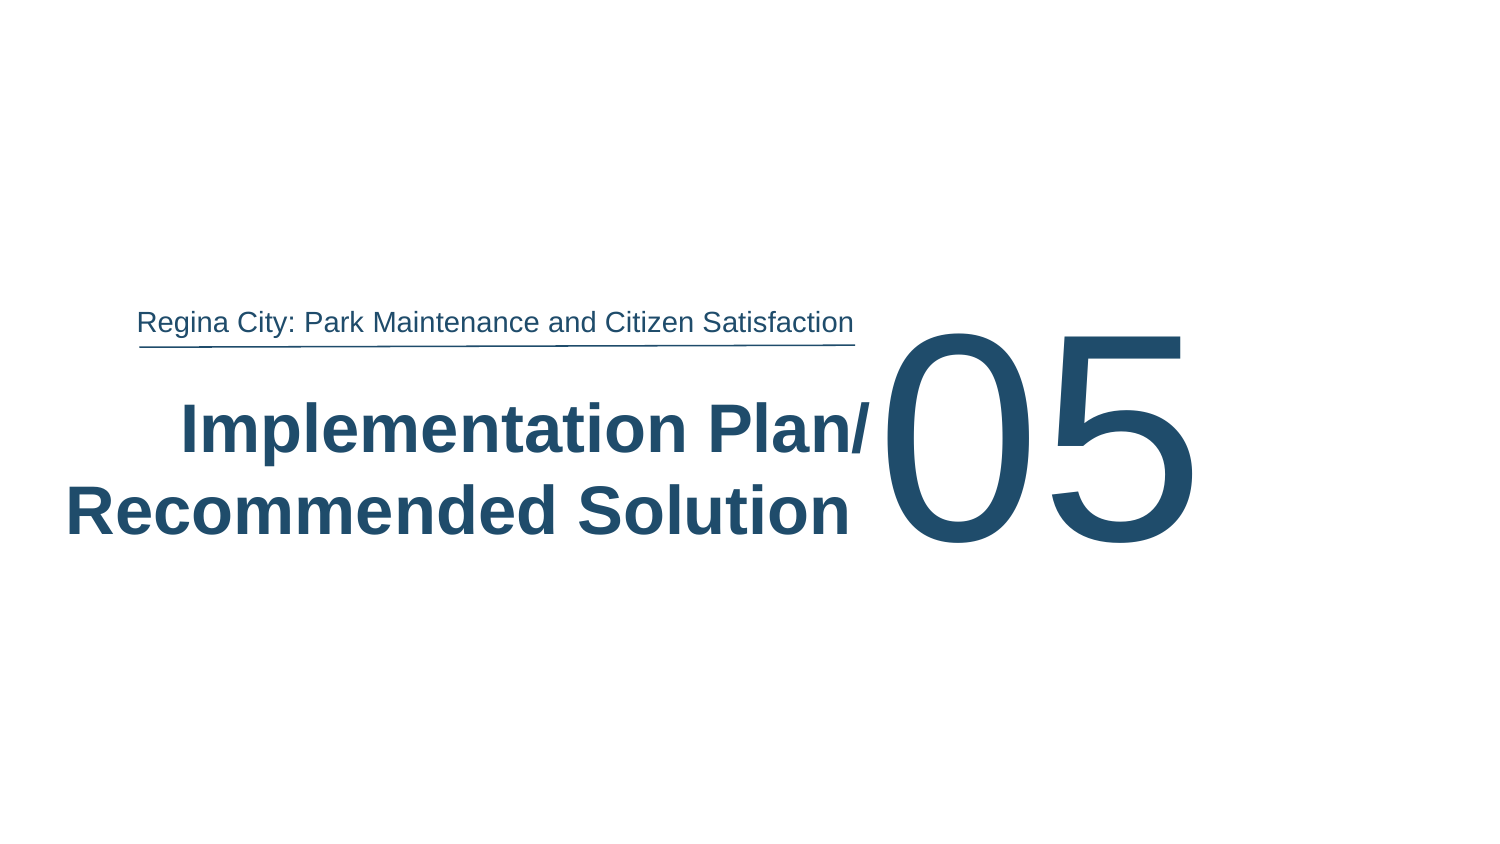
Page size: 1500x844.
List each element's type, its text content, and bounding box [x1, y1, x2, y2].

text_box Implementation Plan/ Recommended Solution [0, 347, 865, 585]
text_box Regina City: Park Maintenance and Citizen Satisfaction [107, 298, 865, 346]
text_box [138, 344, 856, 348]
text_box 05 [865, 237, 1219, 606]
